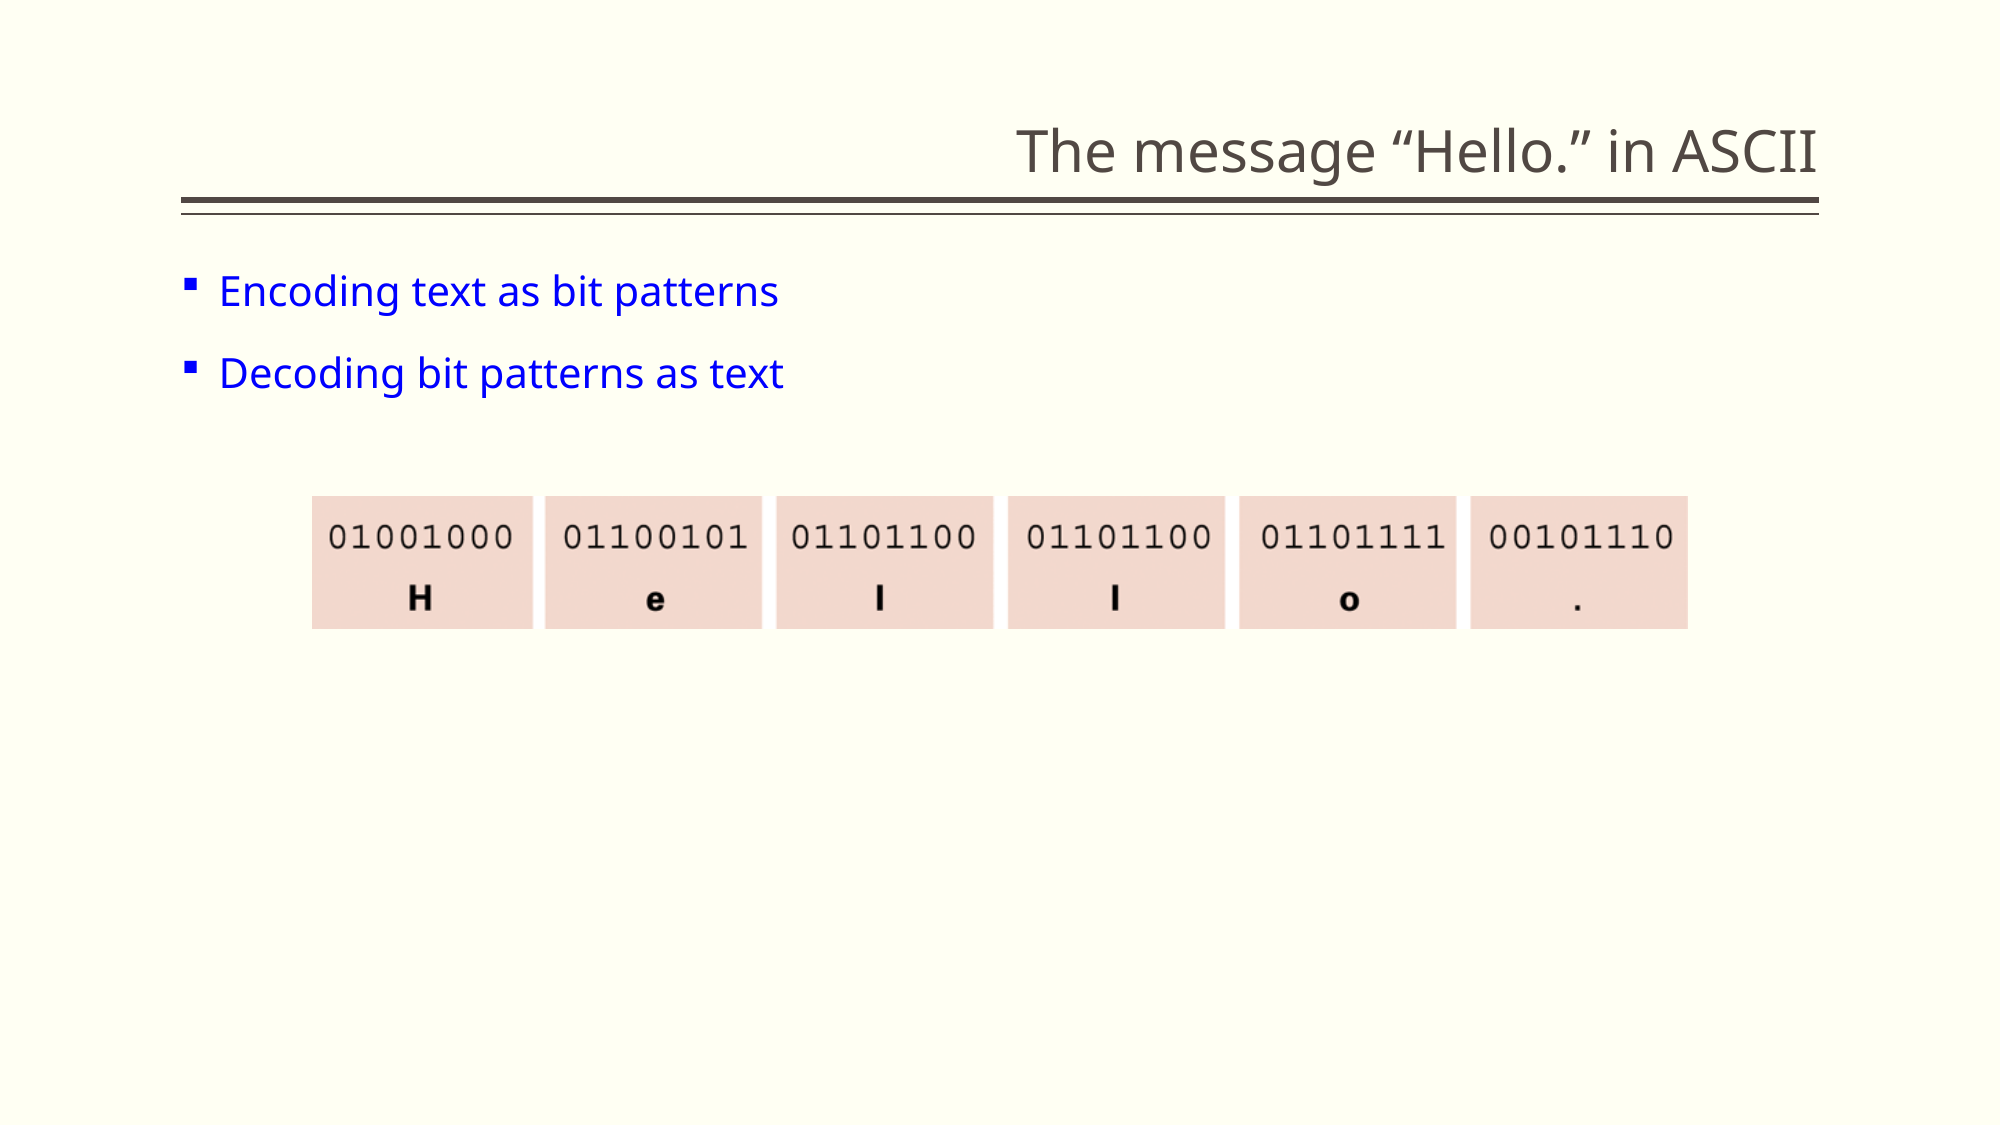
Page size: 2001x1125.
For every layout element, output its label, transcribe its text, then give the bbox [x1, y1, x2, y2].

picture [312, 496, 1688, 629]
list Encoding text as bit patterns Decoding bit patterns as text [181, 262, 1819, 1013]
title The message “Hello.” in ASCII [181, 12, 1819, 193]
